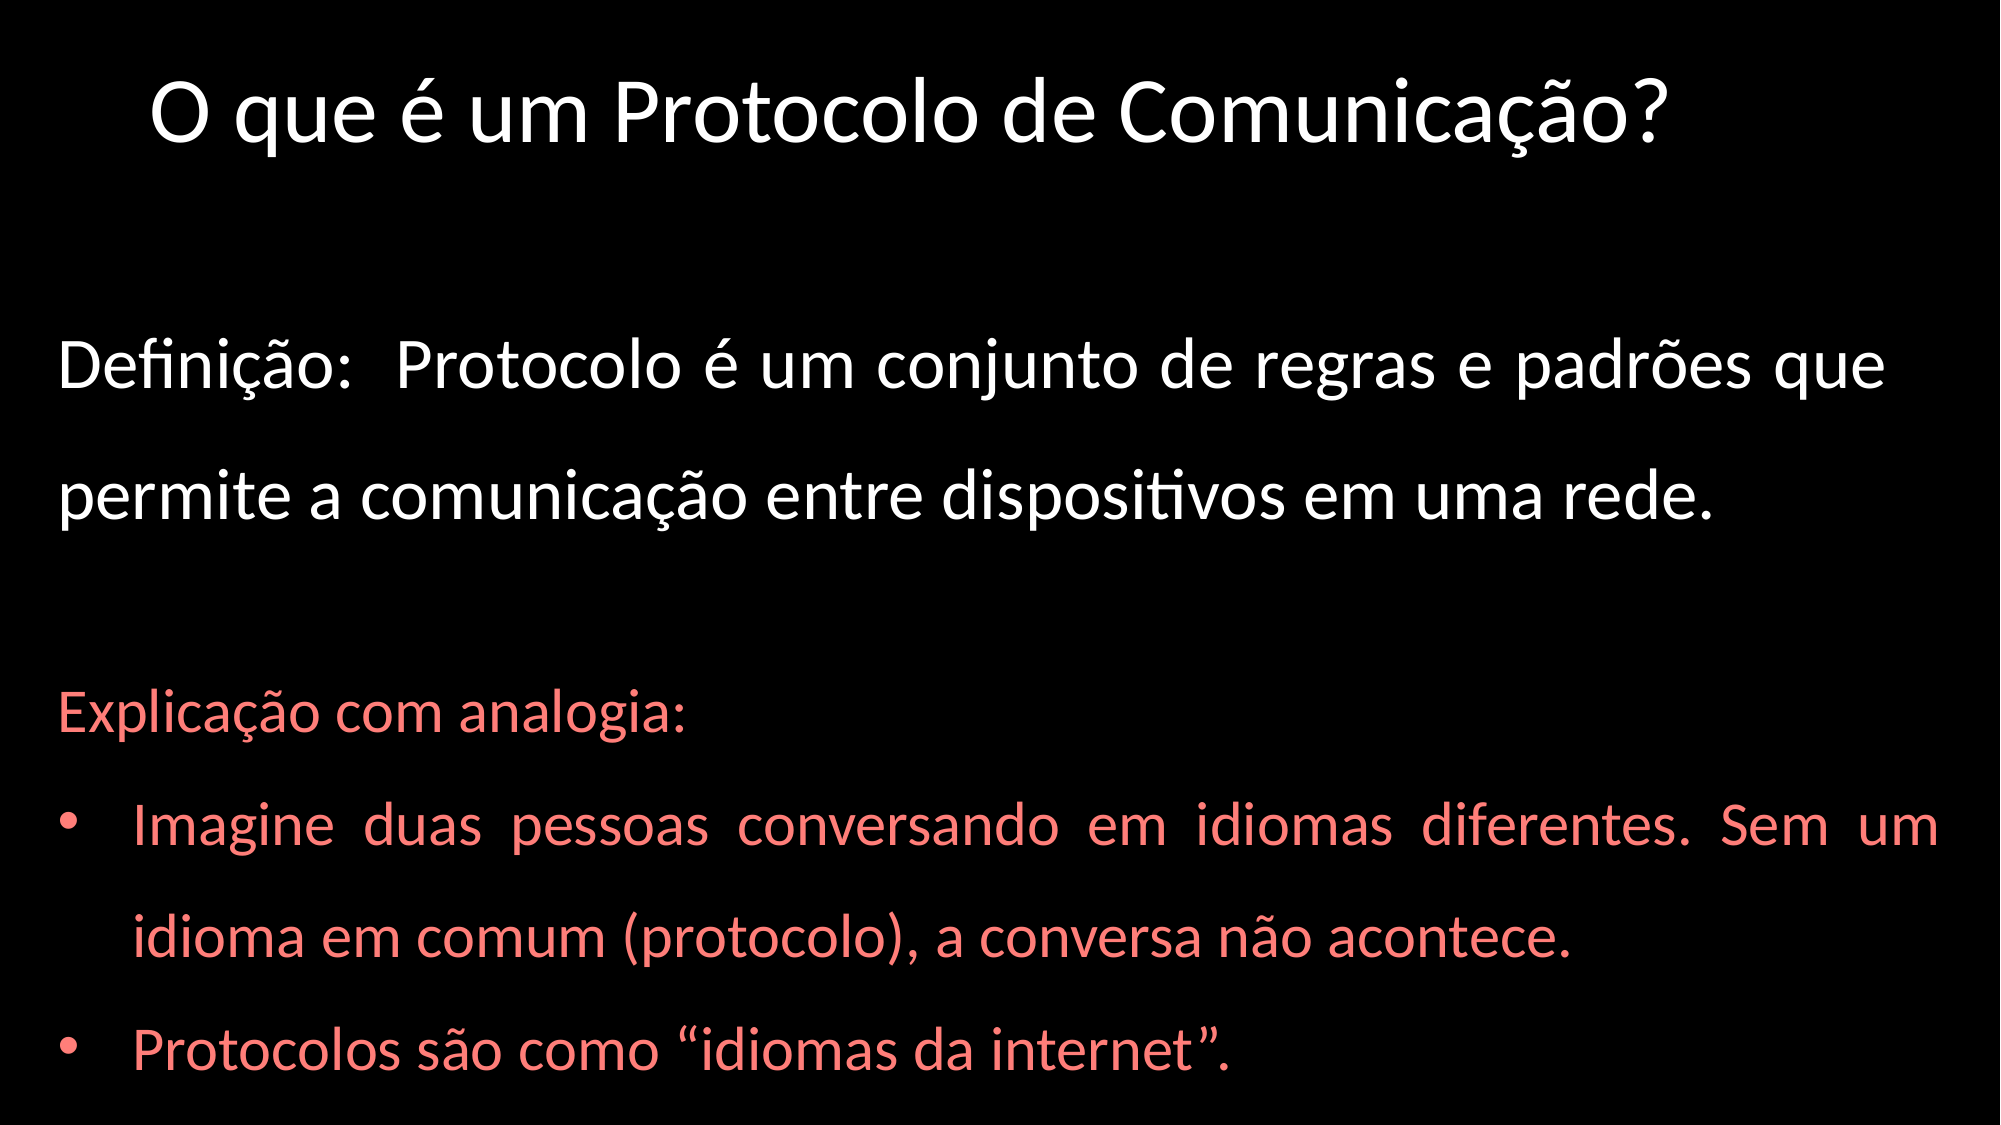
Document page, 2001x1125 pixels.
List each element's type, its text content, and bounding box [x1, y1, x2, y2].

text_box Explicação com analogia: Imagine duas pessoas conversando em idiomas diferentes. Sem um idioma em comum (protocolo), a conversa não acontece. Protocolos são como “idiomas da internet”. [42, 625, 1958, 1090]
text_box O que é um Protocolo de Comunicação? [134, 41, 1771, 169]
text_box Definição: Protocolo é um conjunto de regras e padrões que permite a comunicação entre dispositivos em uma rede. [42, 264, 1903, 542]
